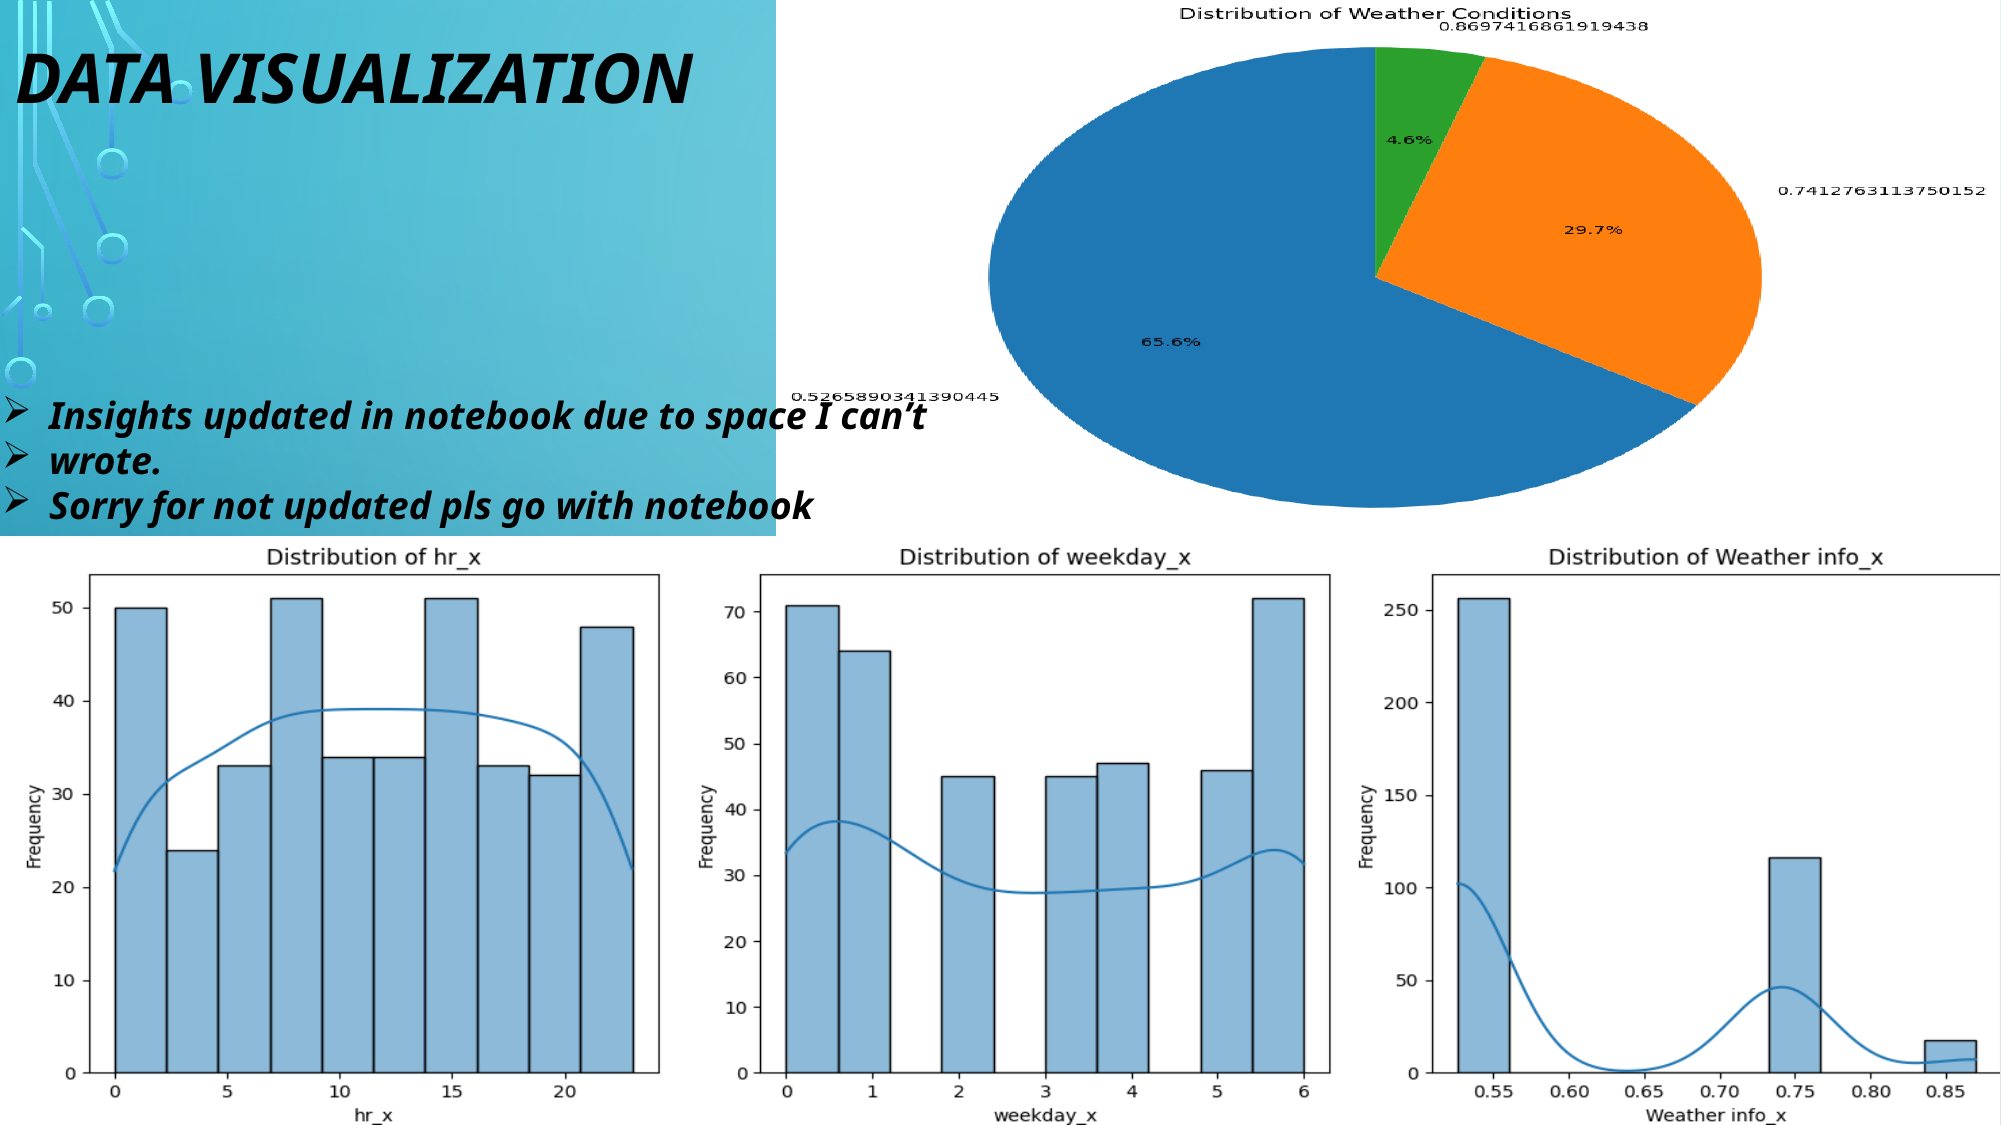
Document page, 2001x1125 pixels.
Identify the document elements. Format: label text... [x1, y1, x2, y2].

text_box Insights updated in notebook due to space I can’t wrote. Sorry for not updated pls go with notebook [0, 385, 776, 535]
picture [0, 0, 2000, 1125]
title Data visualization [0, 0, 727, 162]
